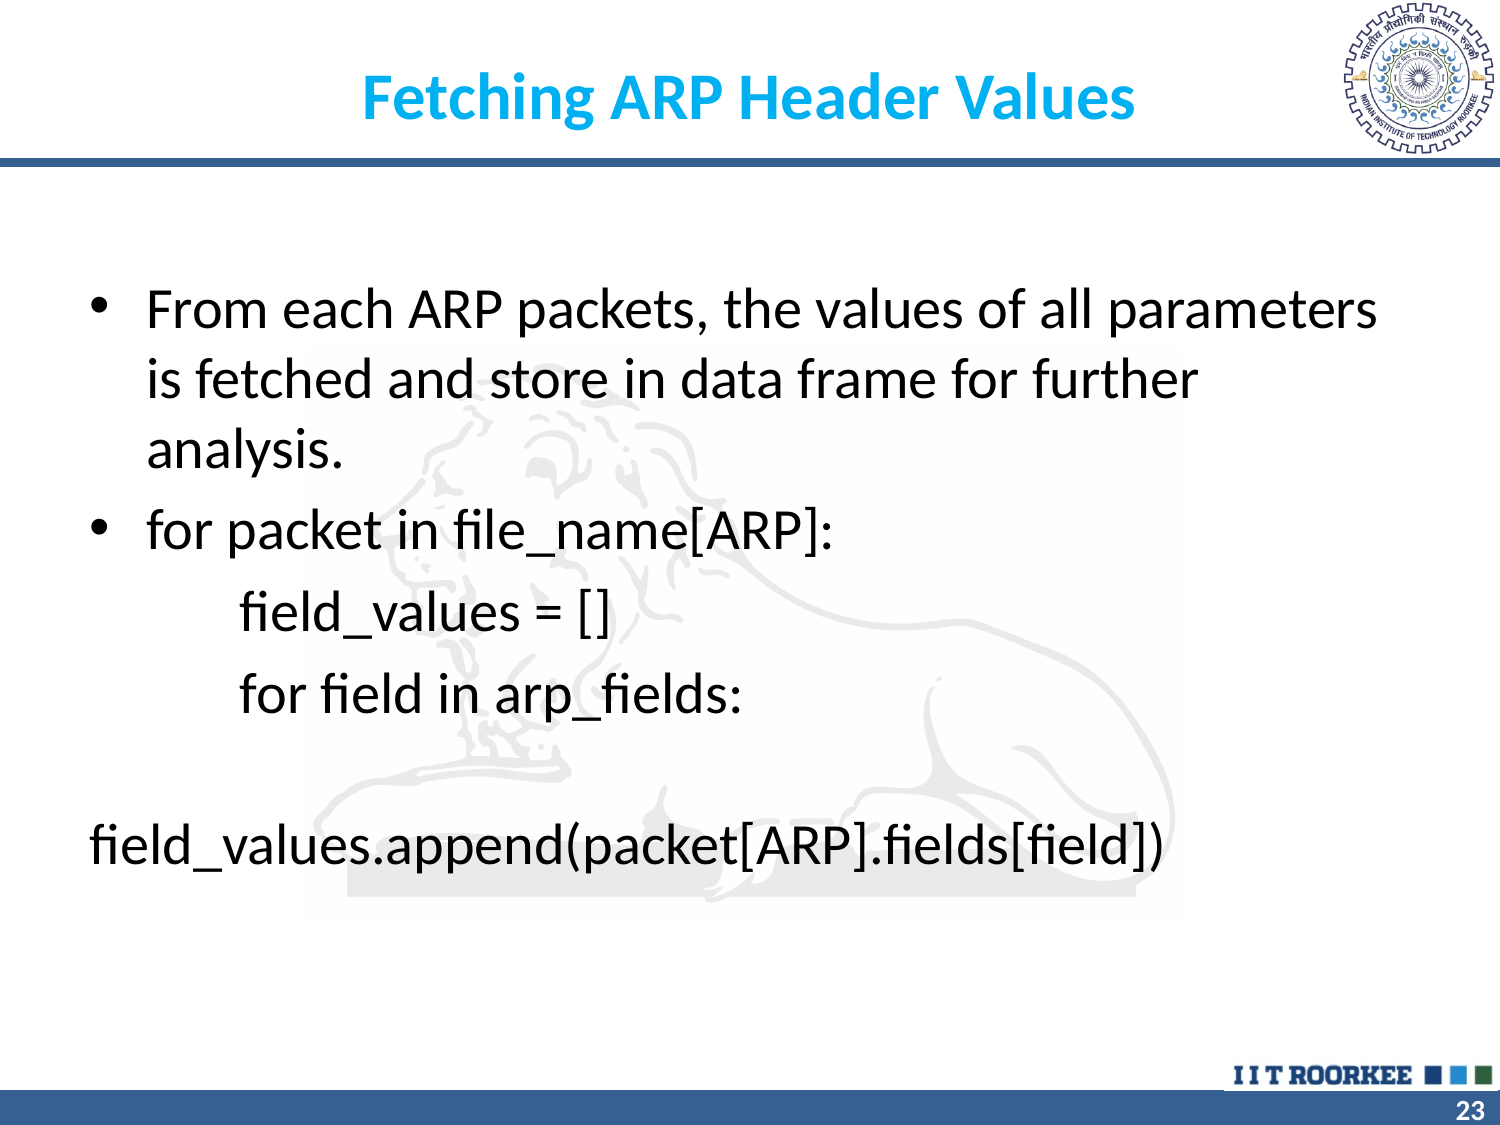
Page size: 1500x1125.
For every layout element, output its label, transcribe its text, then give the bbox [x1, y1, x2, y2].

text_box Fetching ARP Header Values [74, 45, 1425, 233]
picture [1224, 1057, 1498, 1091]
picture [1339, 0, 1500, 158]
text_box From each ARP packets, the values of all parameters is fetched and store in data frame for further analysis. for packet in file_name[ARP]: field_values = [] for field in arp_fields: field_values.append(packet[ARP].fields[field]) [74, 262, 1425, 1005]
